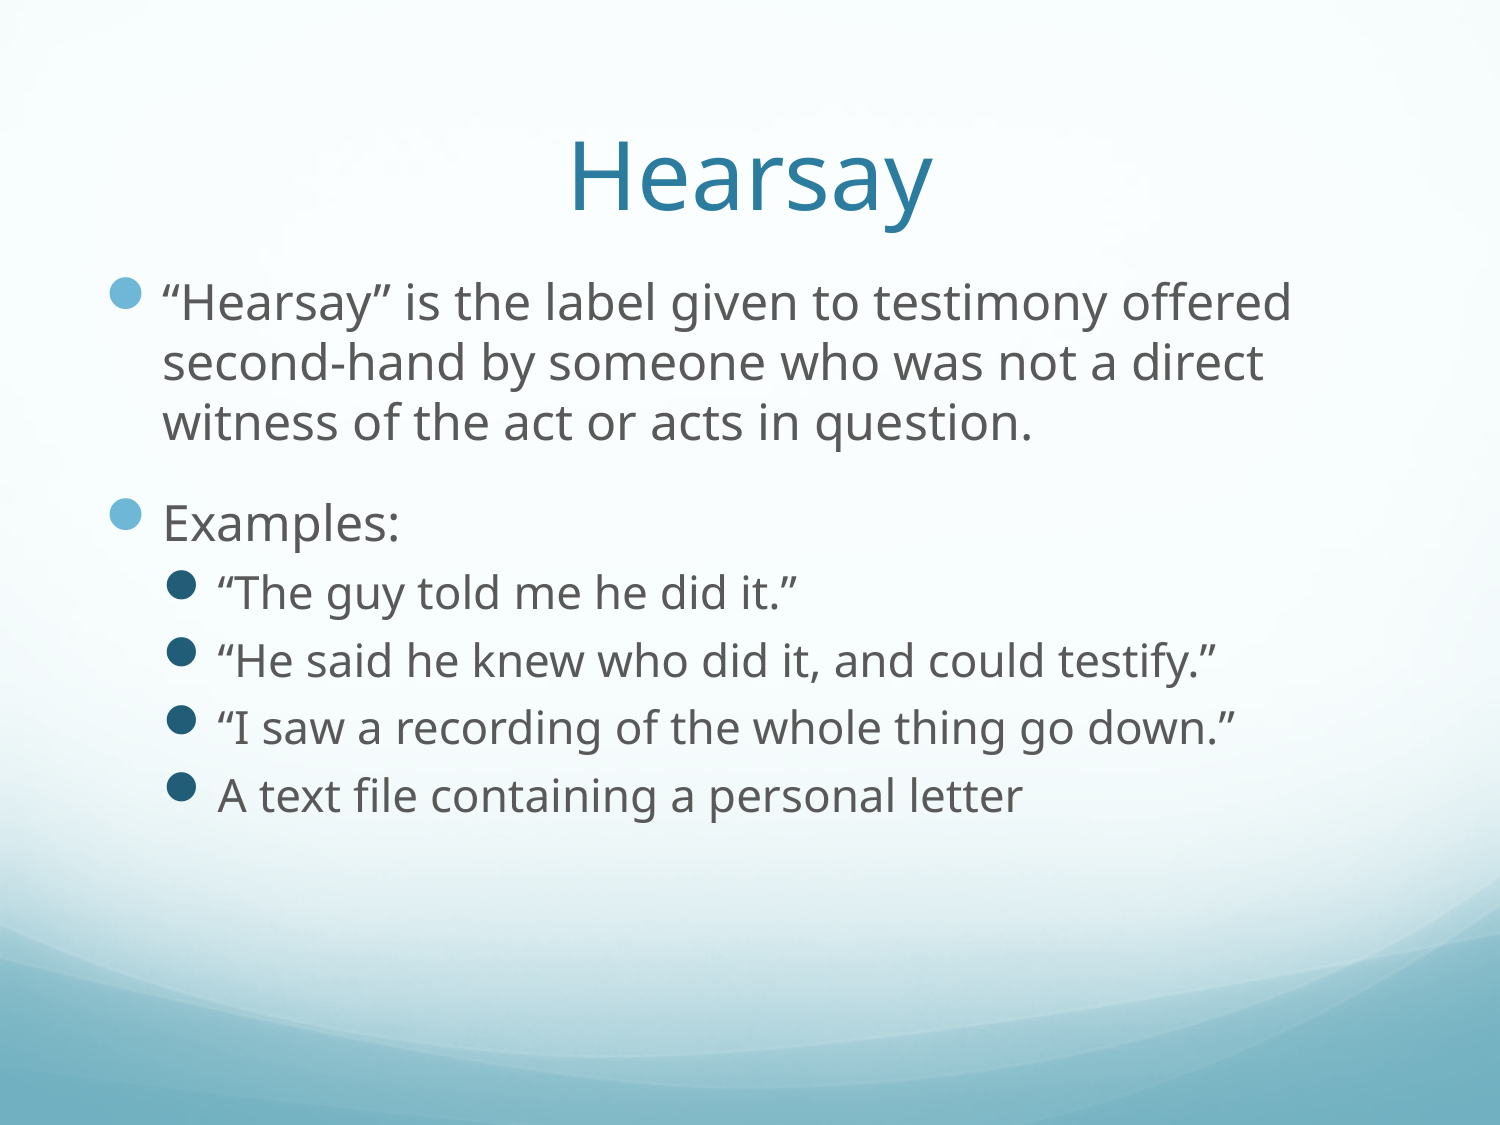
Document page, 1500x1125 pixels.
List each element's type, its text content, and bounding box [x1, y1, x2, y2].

list “Hearsay” is the label given to testimony oﬀered second-hand by someone who was not a direct witness of the act or acts in question. Examples: “The guy told me he did it.” “He said he knew who did it, and could testify.” “I saw a recording of the whole thing go down.” A text ﬁle containing a personal letter [90, 262, 1410, 975]
title Hearsay [90, 17, 1410, 237]
